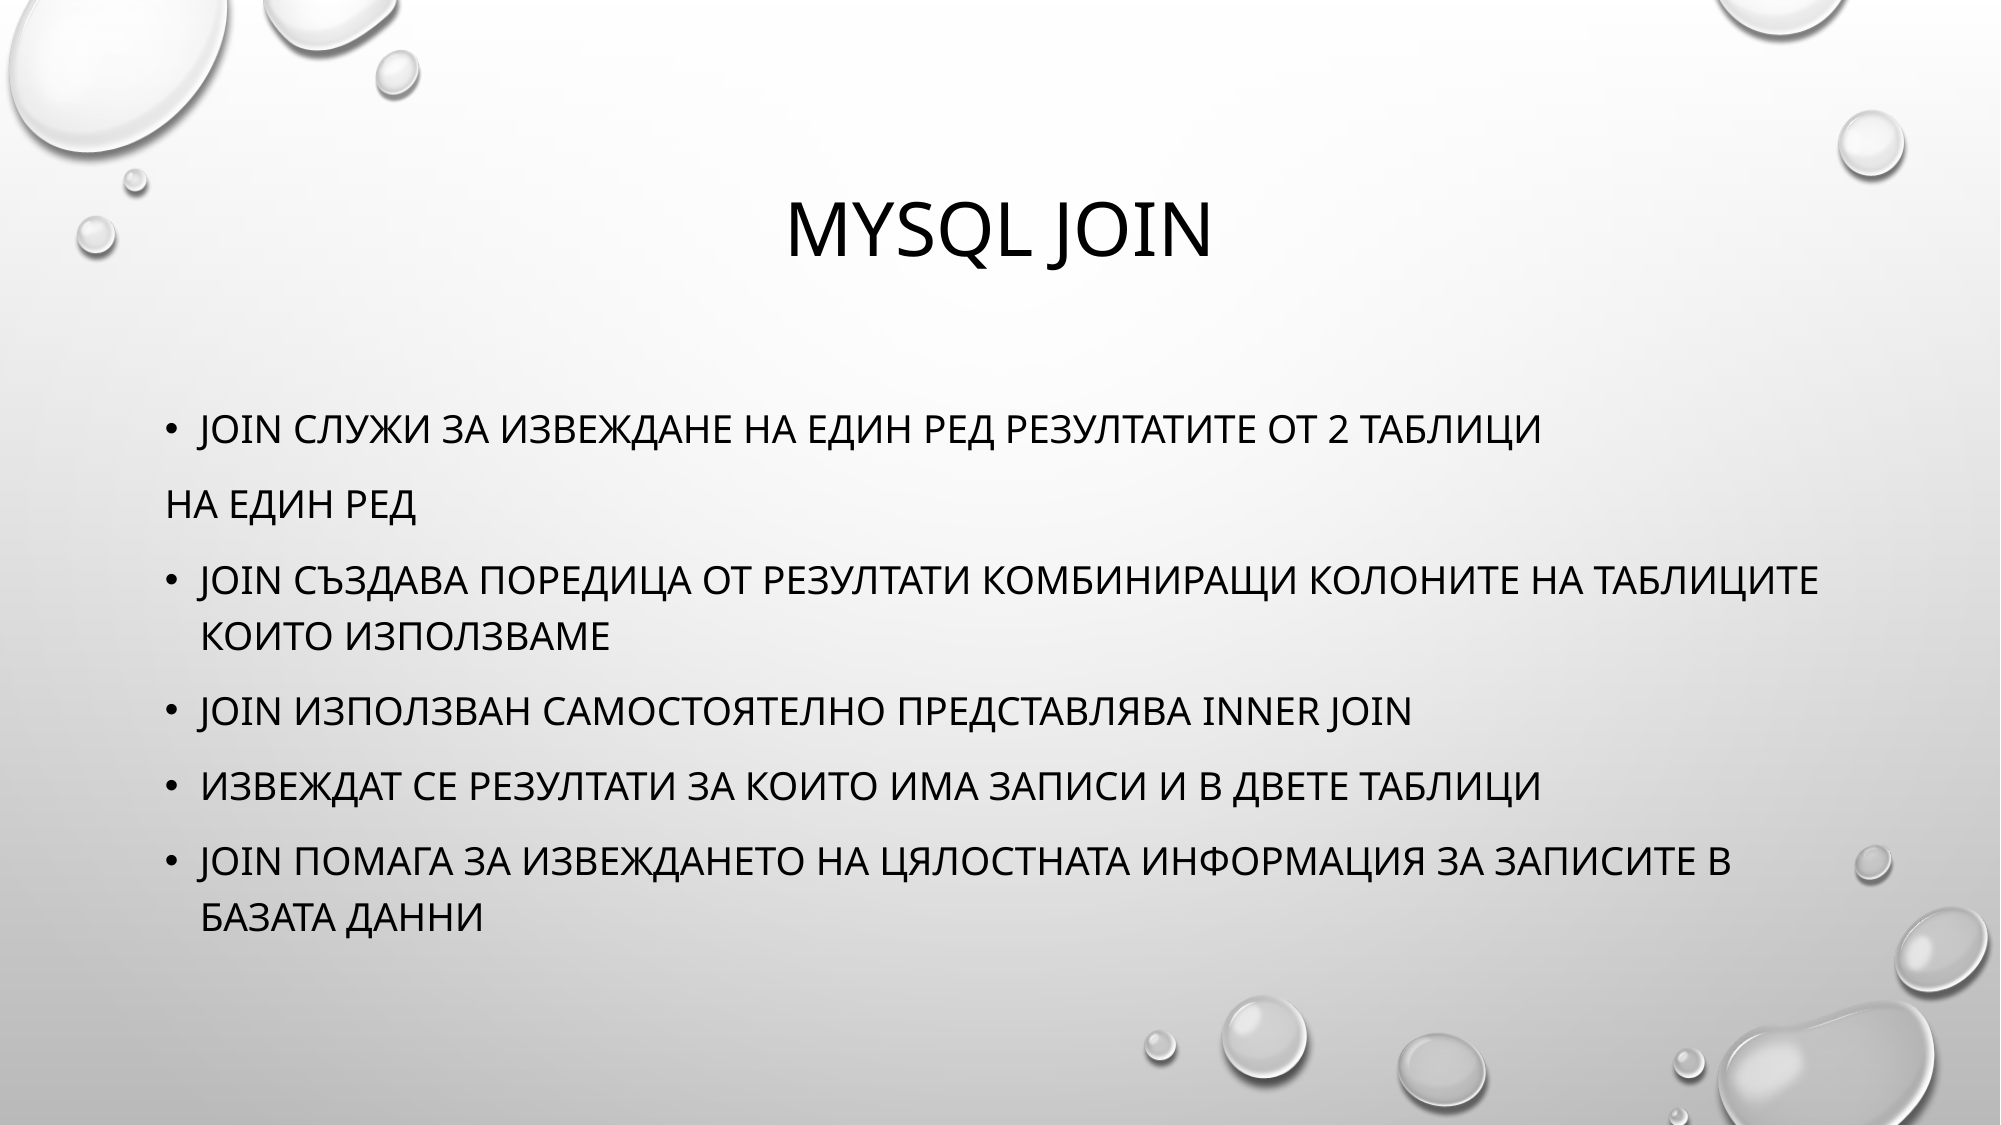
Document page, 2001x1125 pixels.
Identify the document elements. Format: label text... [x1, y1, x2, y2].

title Mysql join [149, 101, 1851, 364]
list Join служи за извеждане на един ред резултатите от 2 таблици На един ред Join създава поредица от резултати комбиниращи колоните на таблиците които използваме Join използван самостоятелно представлява inner join Извеждат се резултати за които има записи и в двете таблици Join помага за извеждането на цялостната информация за записите в базата данни [149, 388, 1850, 950]
picture [0, 0, 2000, 1125]
